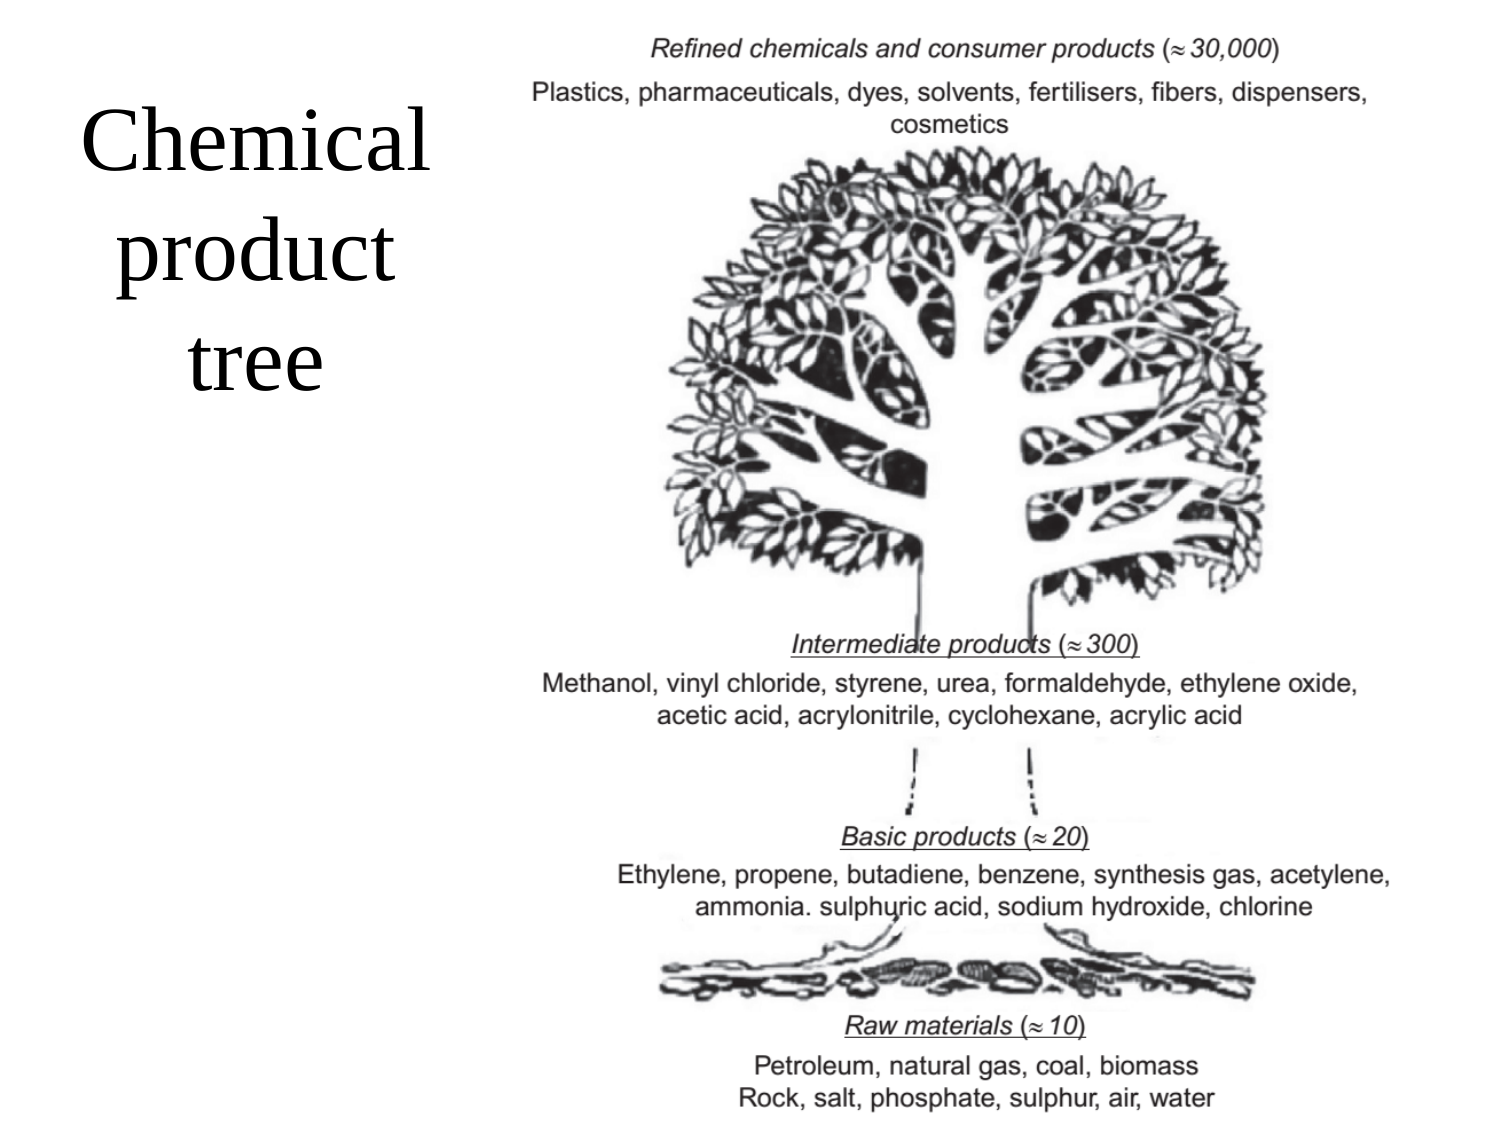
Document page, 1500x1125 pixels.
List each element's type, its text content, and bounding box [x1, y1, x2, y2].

title Chemical product tree [37, 37, 476, 451]
picture [487, 0, 1485, 1125]
